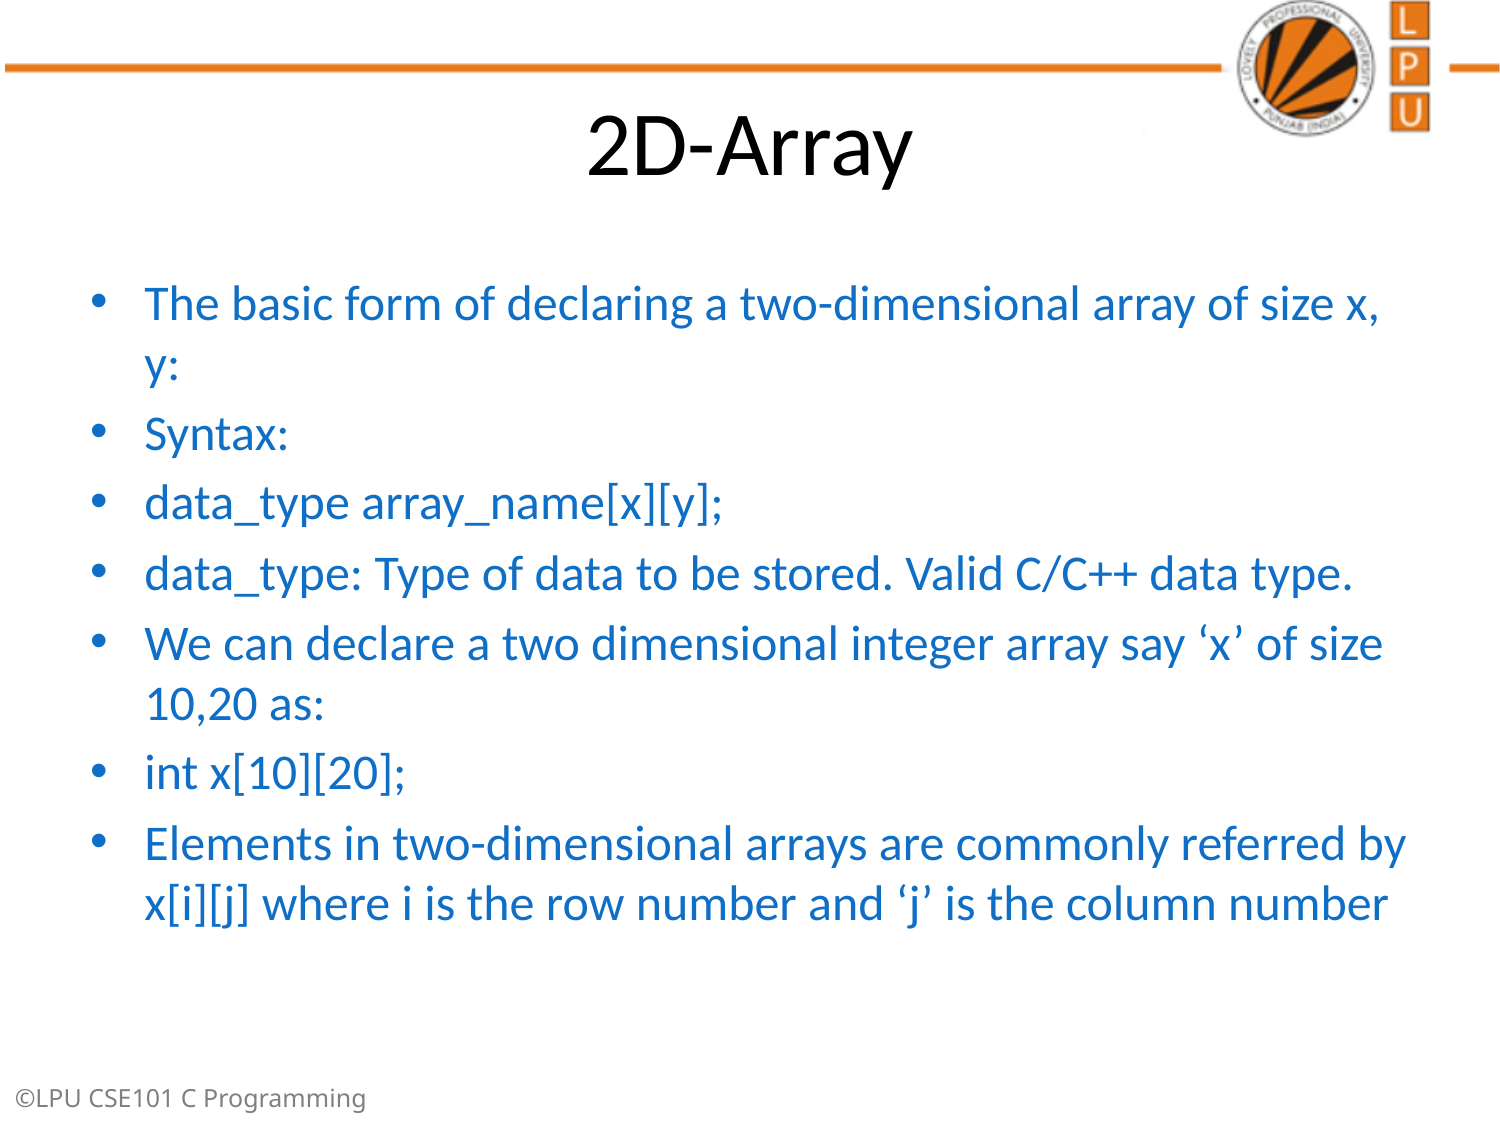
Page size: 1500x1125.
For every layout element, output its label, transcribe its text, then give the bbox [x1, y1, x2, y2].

title 2D-Array [75, 45, 1425, 233]
list The basic form of declaring a two-dimensional array of size x, y: Syntax: data_type array_name[x][y]; data_type: Type of data to be stored. Valid C/C++ data type. We can declare a two dimensional integer array say ‘x’ of size 10,20 as: int x[10][20]; Elements in two-dimensional arrays are commonly referred by x[i][j] where i is the row number and ‘j’ is the column number [75, 262, 1425, 1005]
picture [5, 0, 1500, 155]
